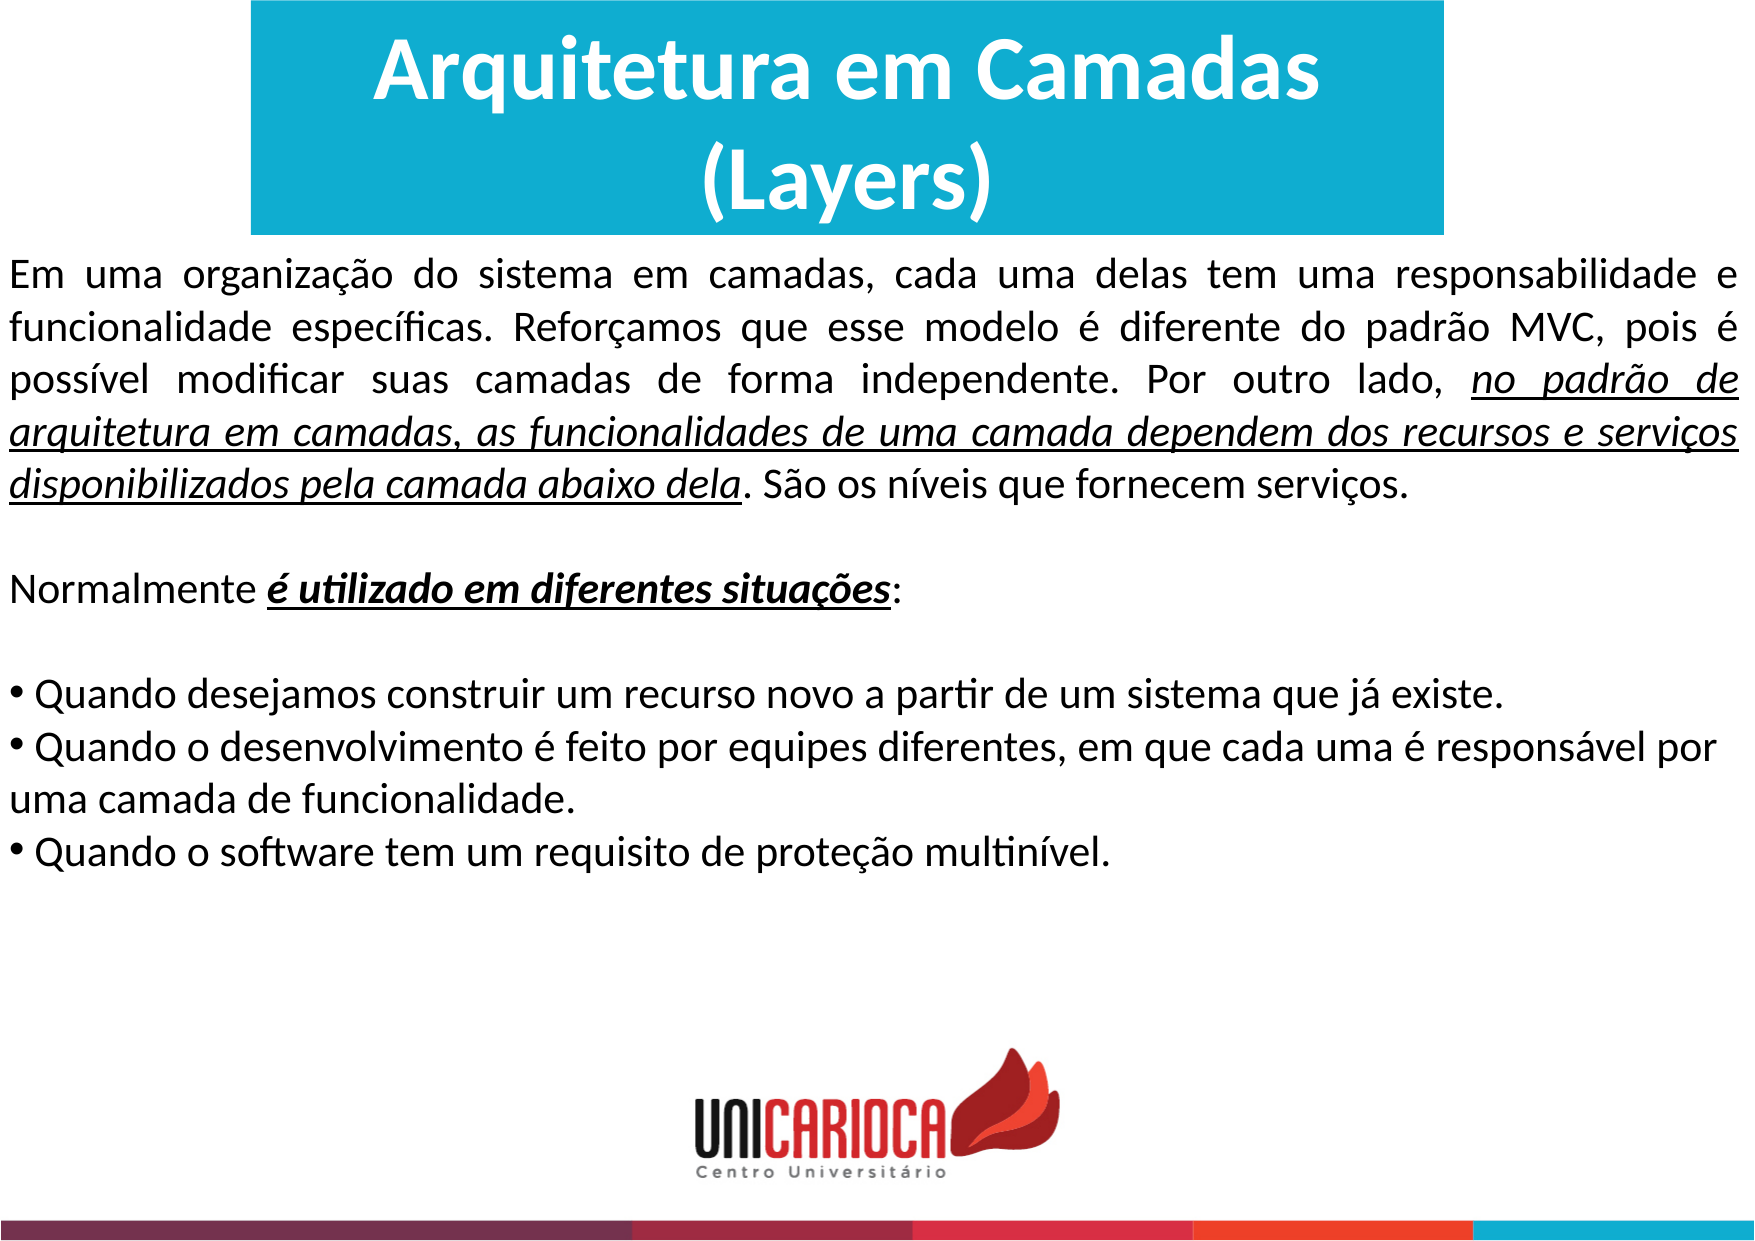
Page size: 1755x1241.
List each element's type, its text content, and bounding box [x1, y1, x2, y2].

text_box Arquitetura em Camadas (Layers) [250, 0, 1444, 235]
picture [0, 935, 1755, 1241]
text_box Em uma organização do sistema em camadas, cada uma delas tem uma responsabilidade e funcionalidade específicas. Reforçamos que esse modelo é diferente do padrão MVC, pois é possível modificar suas camadas de forma independente. Por outro lado, no padrão de arquitetura em camadas, as funcionalidades de uma camada dependem dos recursos e serviços disponibilizados pela camada abaixo dela. São os níveis que fornecem serviços. Normalmente é utilizado em diferentes situações: Quando desejamos construir um recurso novo a partir de um sistema que já existe. Quando o desenvolvimento é feito por equipes diferentes, em que cada uma é responsável por uma camada de funcionalidade. Quando o software tem um requisito de proteção multinível. [0, 237, 1755, 935]
picture [0, 0, 1755, 237]
